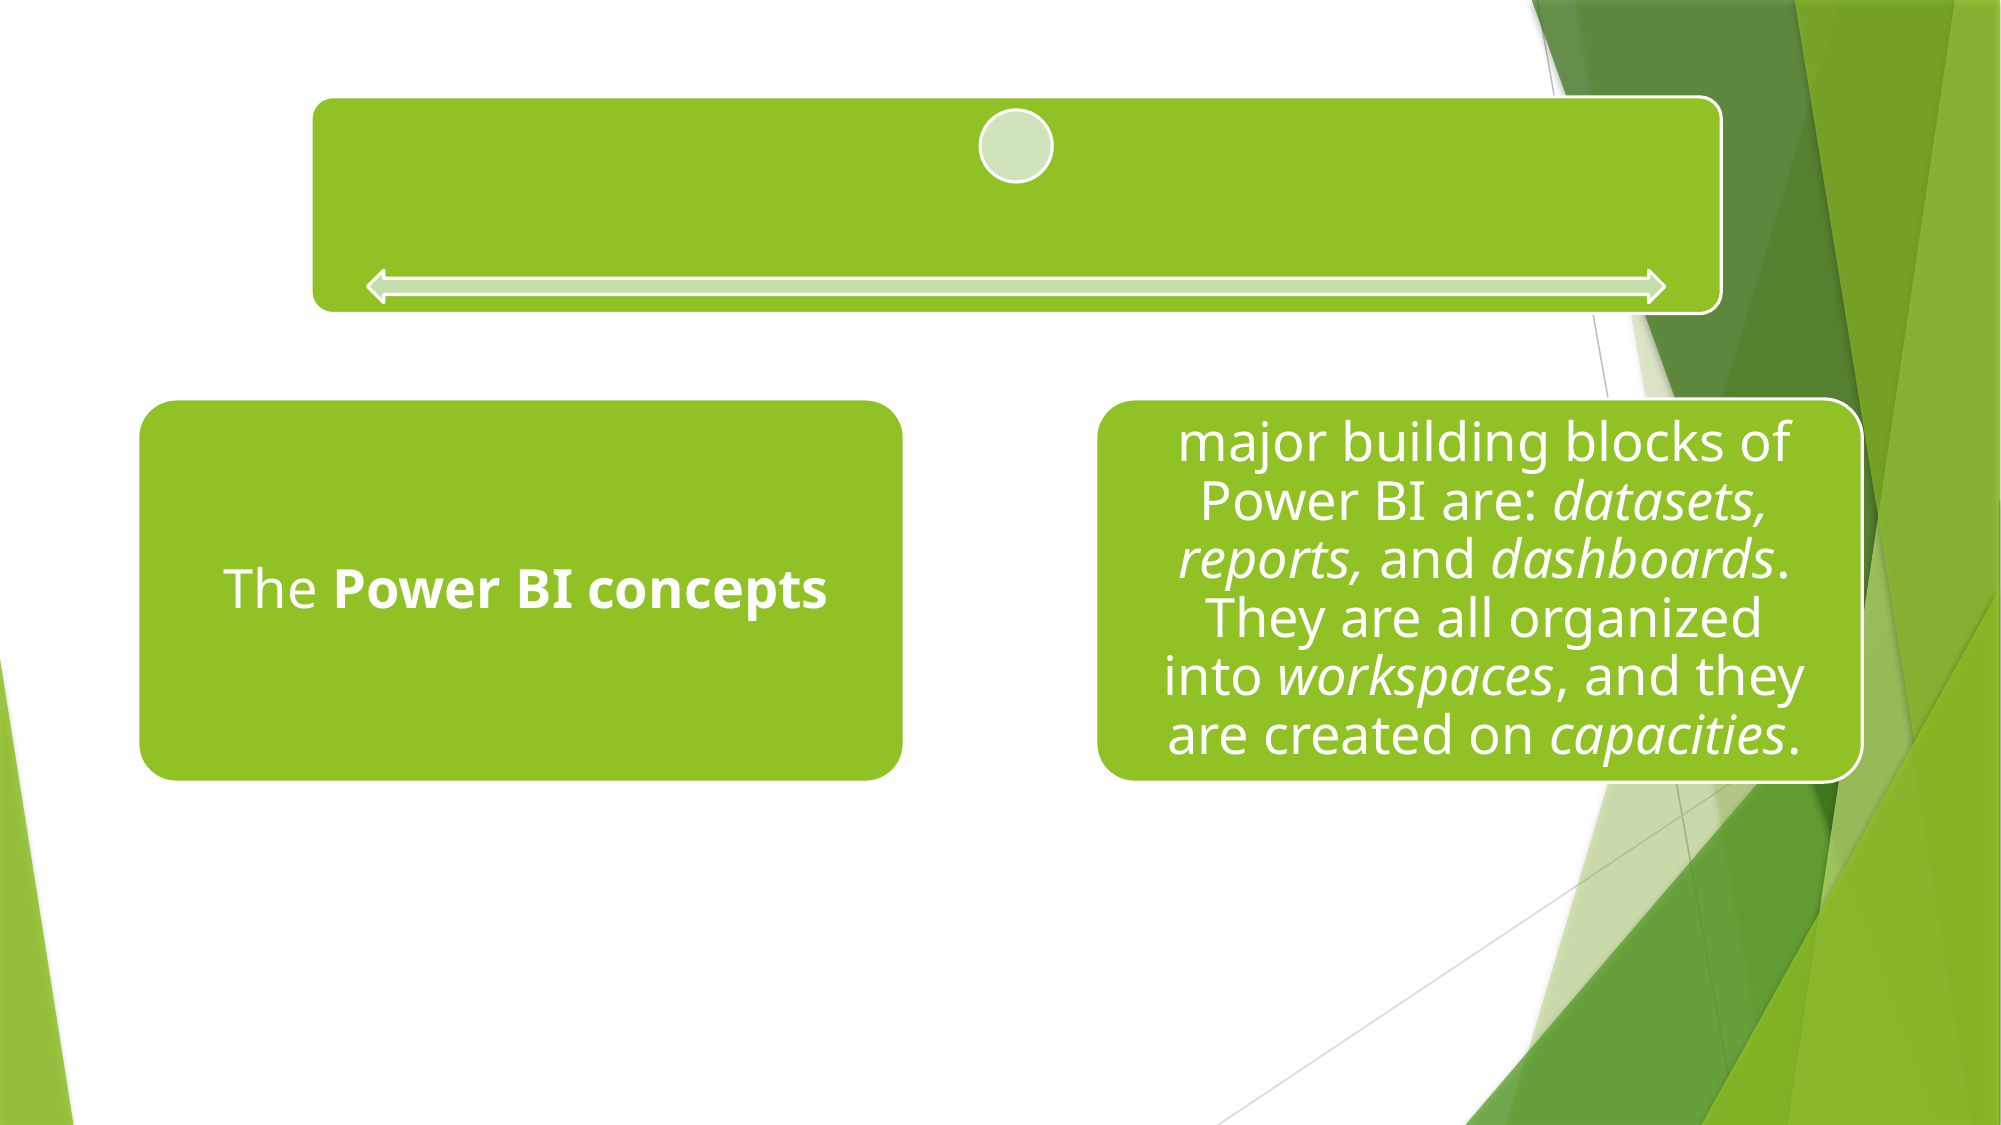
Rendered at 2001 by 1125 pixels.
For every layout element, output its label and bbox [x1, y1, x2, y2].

list [136, 77, 1863, 1104]
